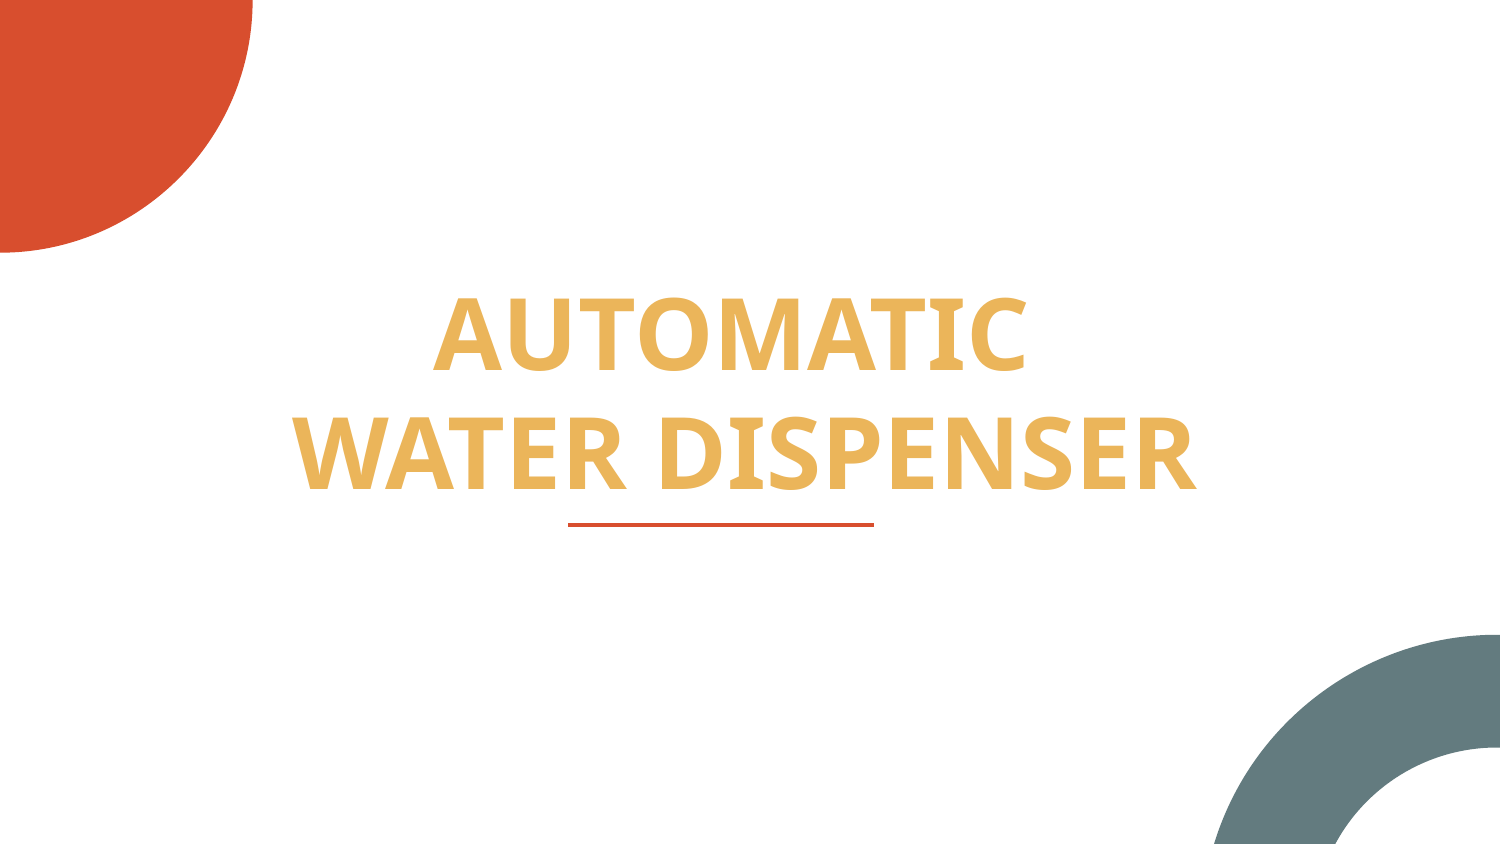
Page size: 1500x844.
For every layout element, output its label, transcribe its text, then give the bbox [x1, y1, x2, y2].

title AUTOMATIC WATER DISPENSER [239, 206, 1252, 574]
text_box [567, 522, 875, 528]
